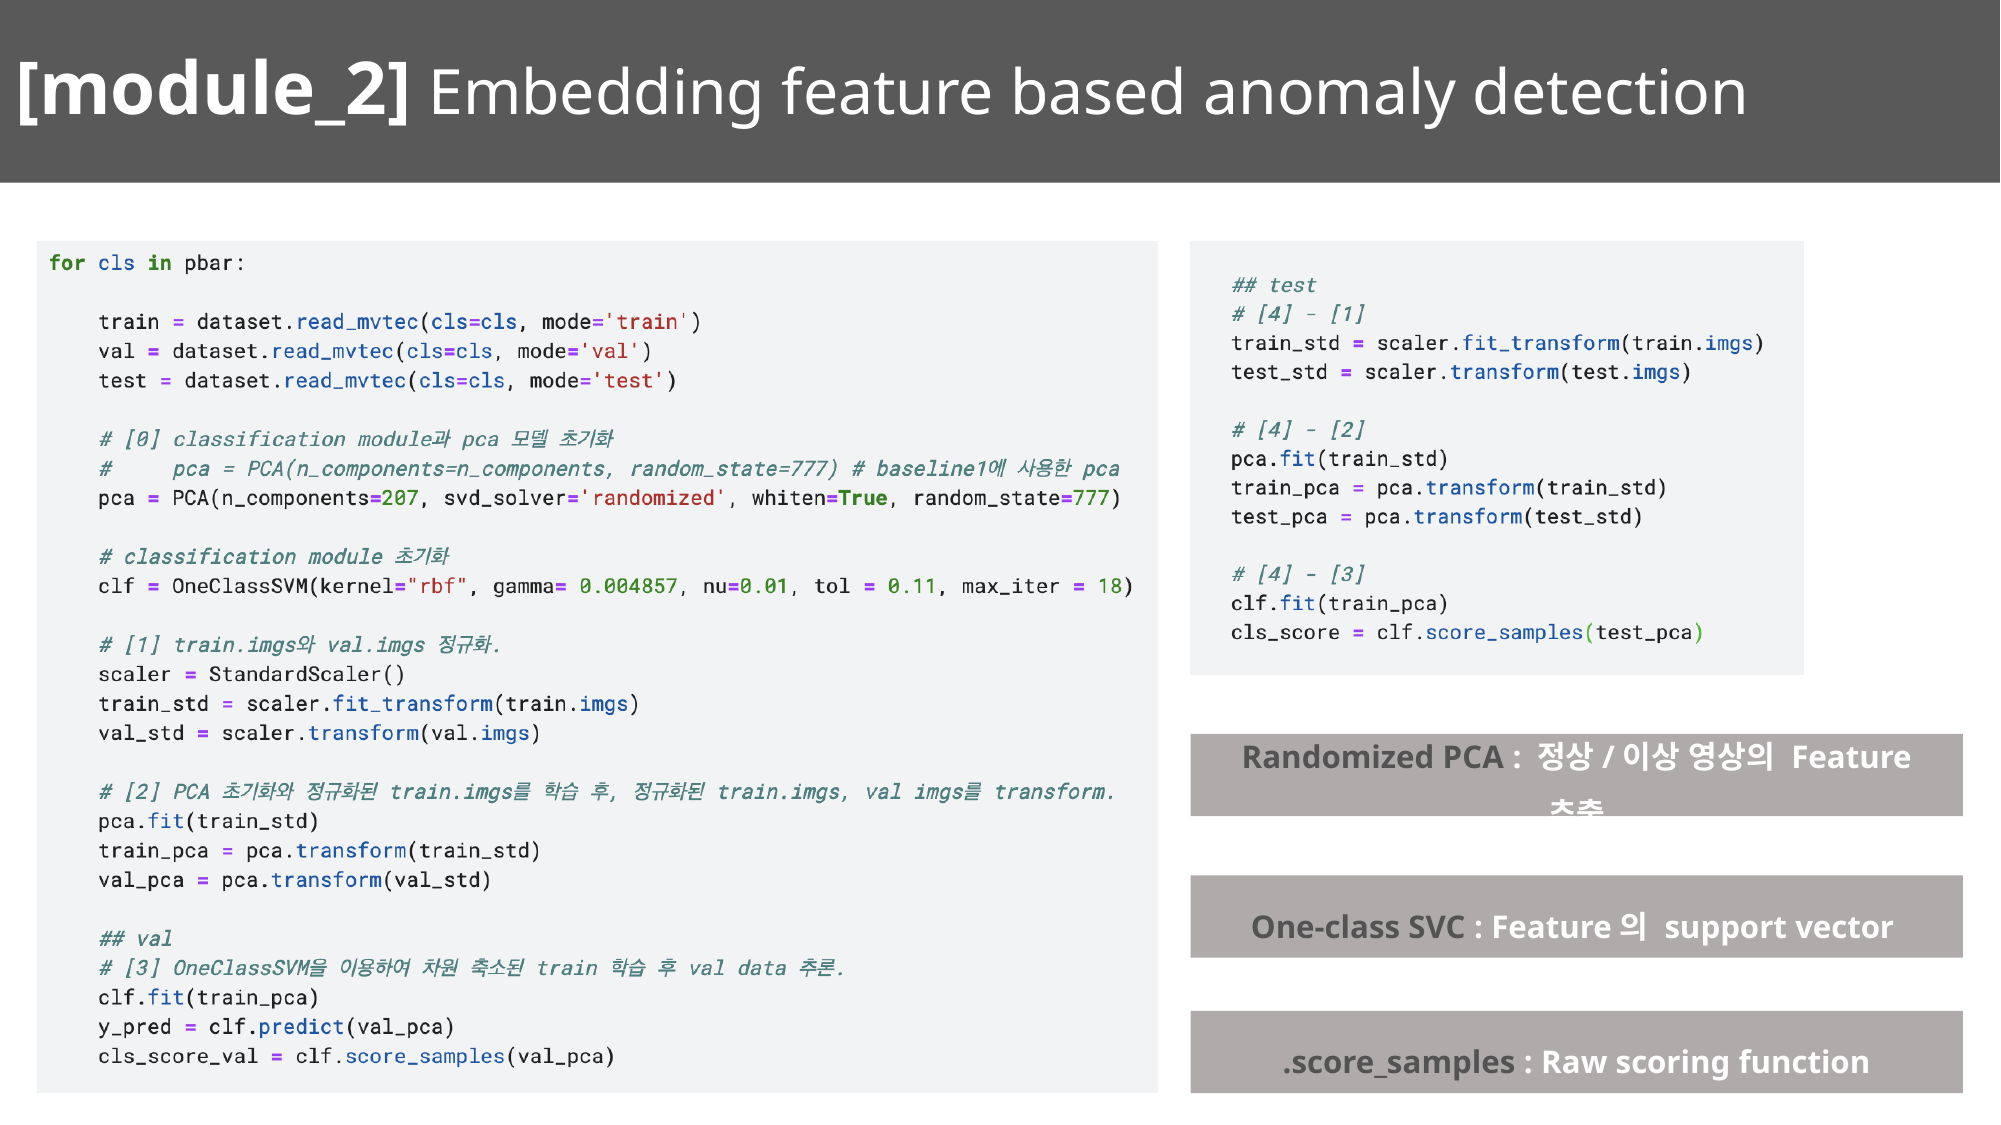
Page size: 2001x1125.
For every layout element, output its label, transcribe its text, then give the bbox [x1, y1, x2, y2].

text_box Randomized PCA : 정상/이상 영상의 Feature 추출 [1190, 733, 1964, 817]
text_box .score_samples : Raw scoring function [1190, 1010, 1964, 1094]
picture [1190, 241, 1804, 675]
text_box [module_2] Embedding feature based anomaly detection [0, 0, 2000, 183]
picture [37, 241, 1158, 1094]
text_box One-class SVC : Feature의 support vector [1190, 874, 1964, 959]
